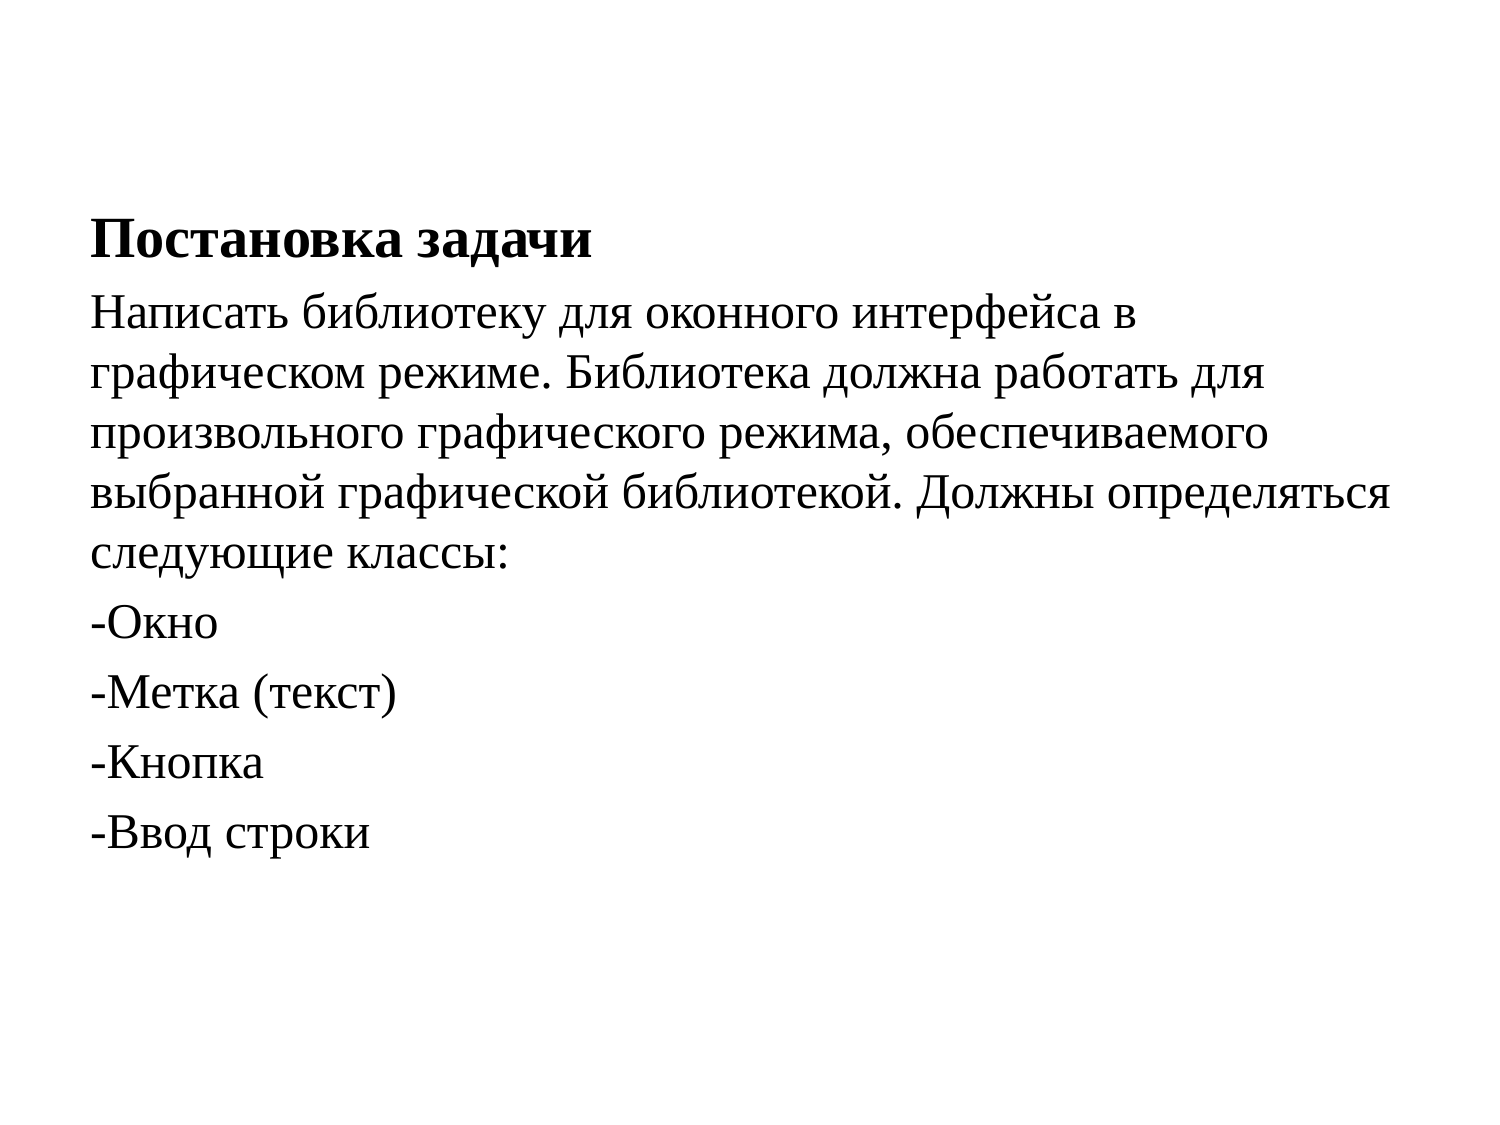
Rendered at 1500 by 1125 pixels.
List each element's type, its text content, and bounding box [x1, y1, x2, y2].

list Постановка задачи Написать библиотеку для оконного интерфейса в графическом режиме. Библиотека должна работать для произвольного графического режима, обеспечиваемого выбранной графической библиотекой. Должны определяться следующие классы: -Окно -Метка (текст) -Кнопка -Ввод строки [75, 191, 1425, 934]
